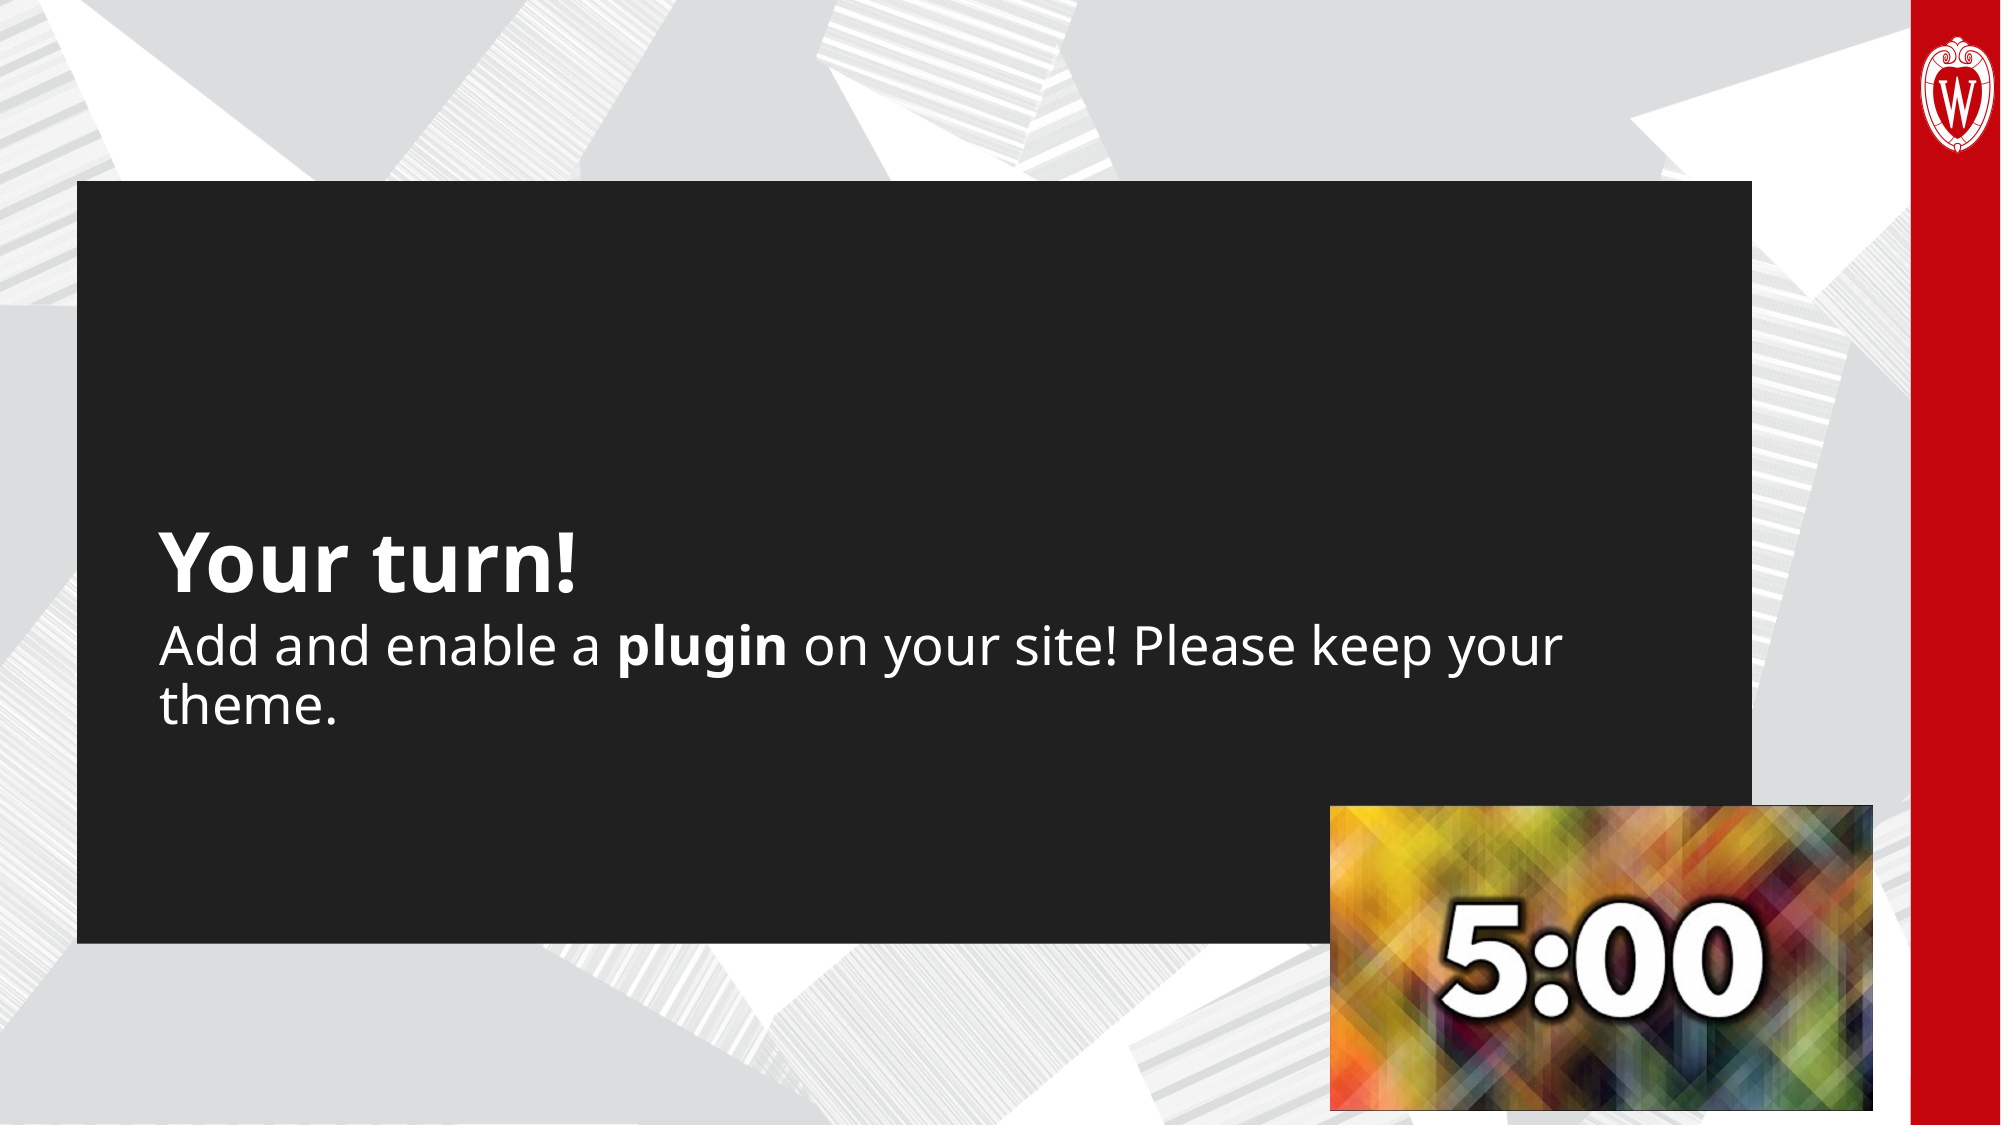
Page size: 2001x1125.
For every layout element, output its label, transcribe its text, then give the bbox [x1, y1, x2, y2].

picture [0, 0, 1911, 1125]
picture [1920, 36, 1995, 154]
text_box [1329, 804, 1874, 1112]
text_box Add and enable a plugin on your site! Please keep your theme. [144, 611, 1677, 680]
title Your turn! [158, 512, 1648, 611]
